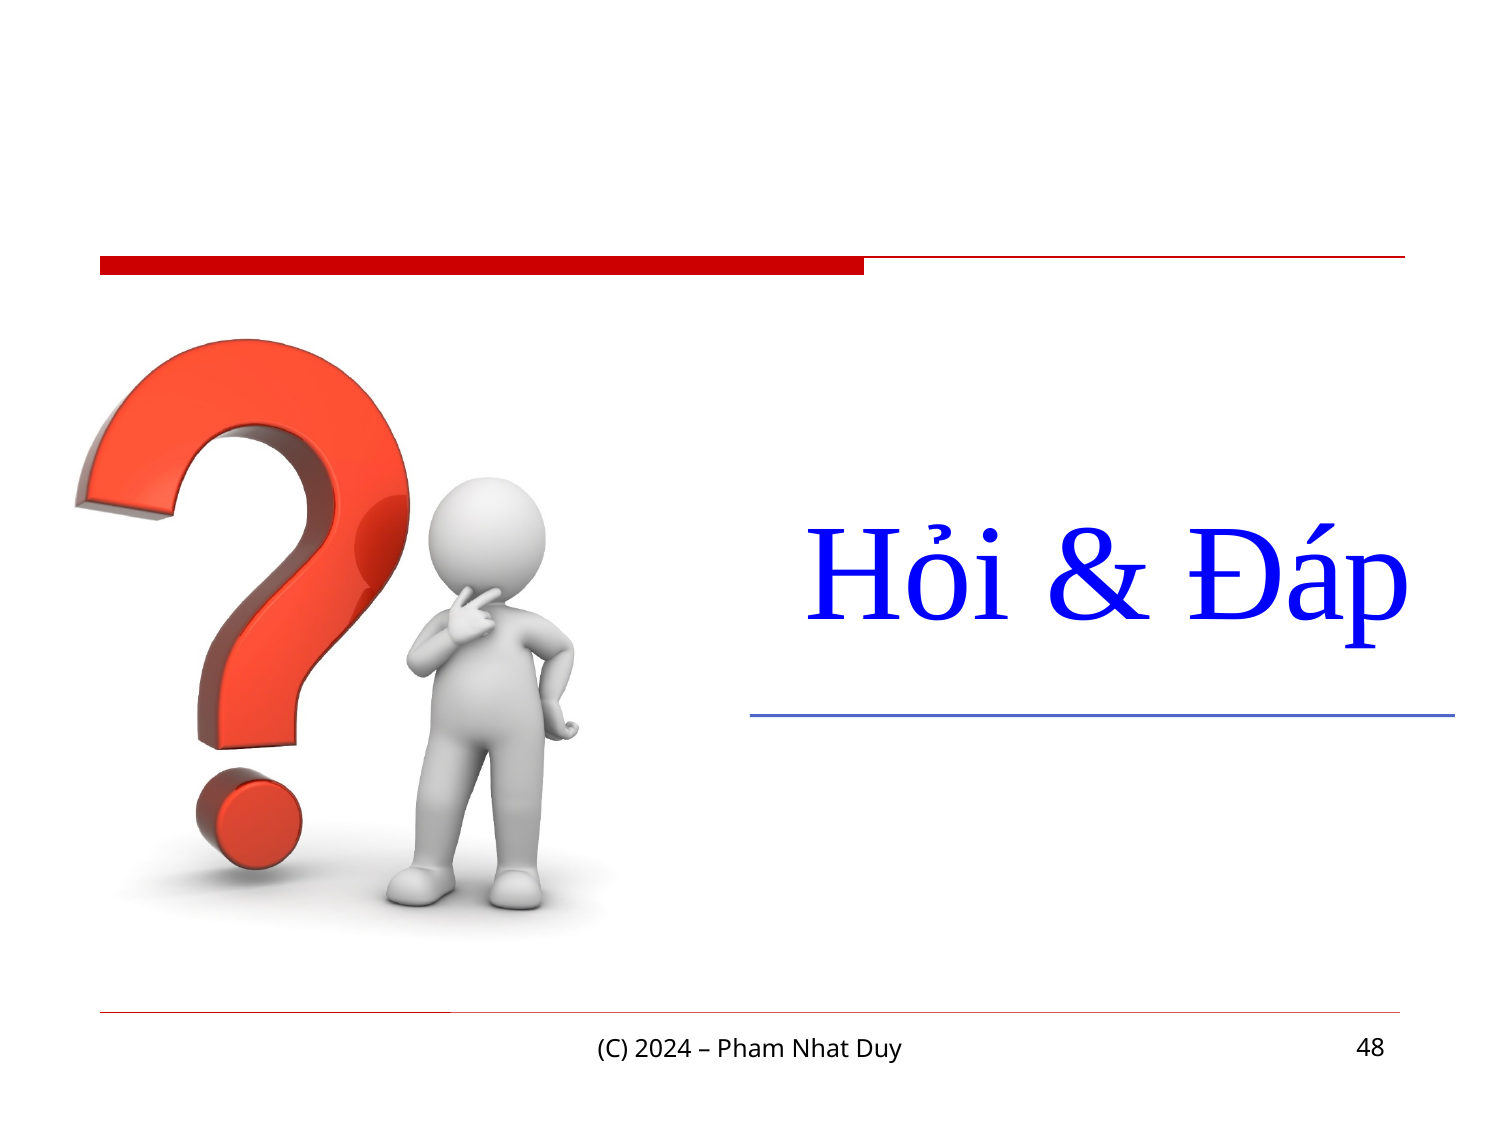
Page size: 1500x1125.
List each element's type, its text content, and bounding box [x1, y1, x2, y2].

slide_number 48 [1074, 1024, 1401, 1103]
picture [0, 287, 701, 988]
title Hỏi & Đáp [749, 456, 1456, 648]
footer (C) 2024 – Pham Nhat Duy [362, 1024, 1138, 1101]
